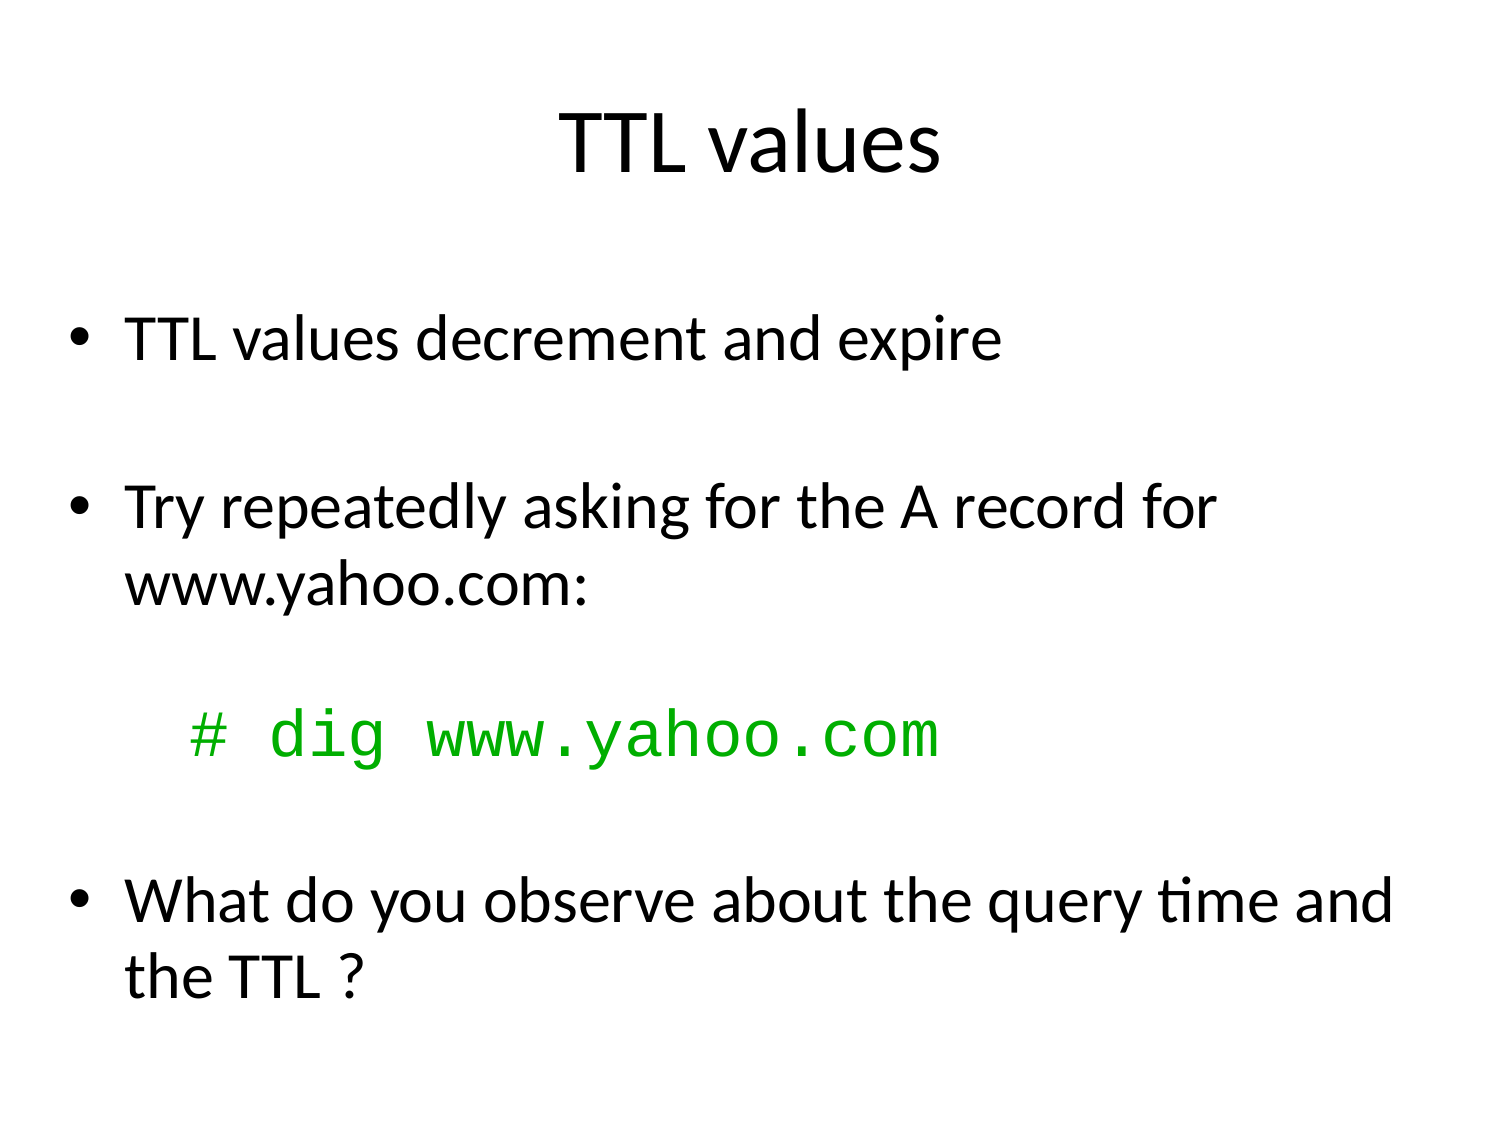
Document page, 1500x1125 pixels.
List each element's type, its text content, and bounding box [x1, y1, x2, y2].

list TTL values decrement and expire Try repeatedly asking for the A record for www.yahoo.com: # dig www.yahoo.com What do you observe about the query time and the TTL ? [53, 292, 1447, 1027]
title TTL values [110, 42, 1392, 230]
